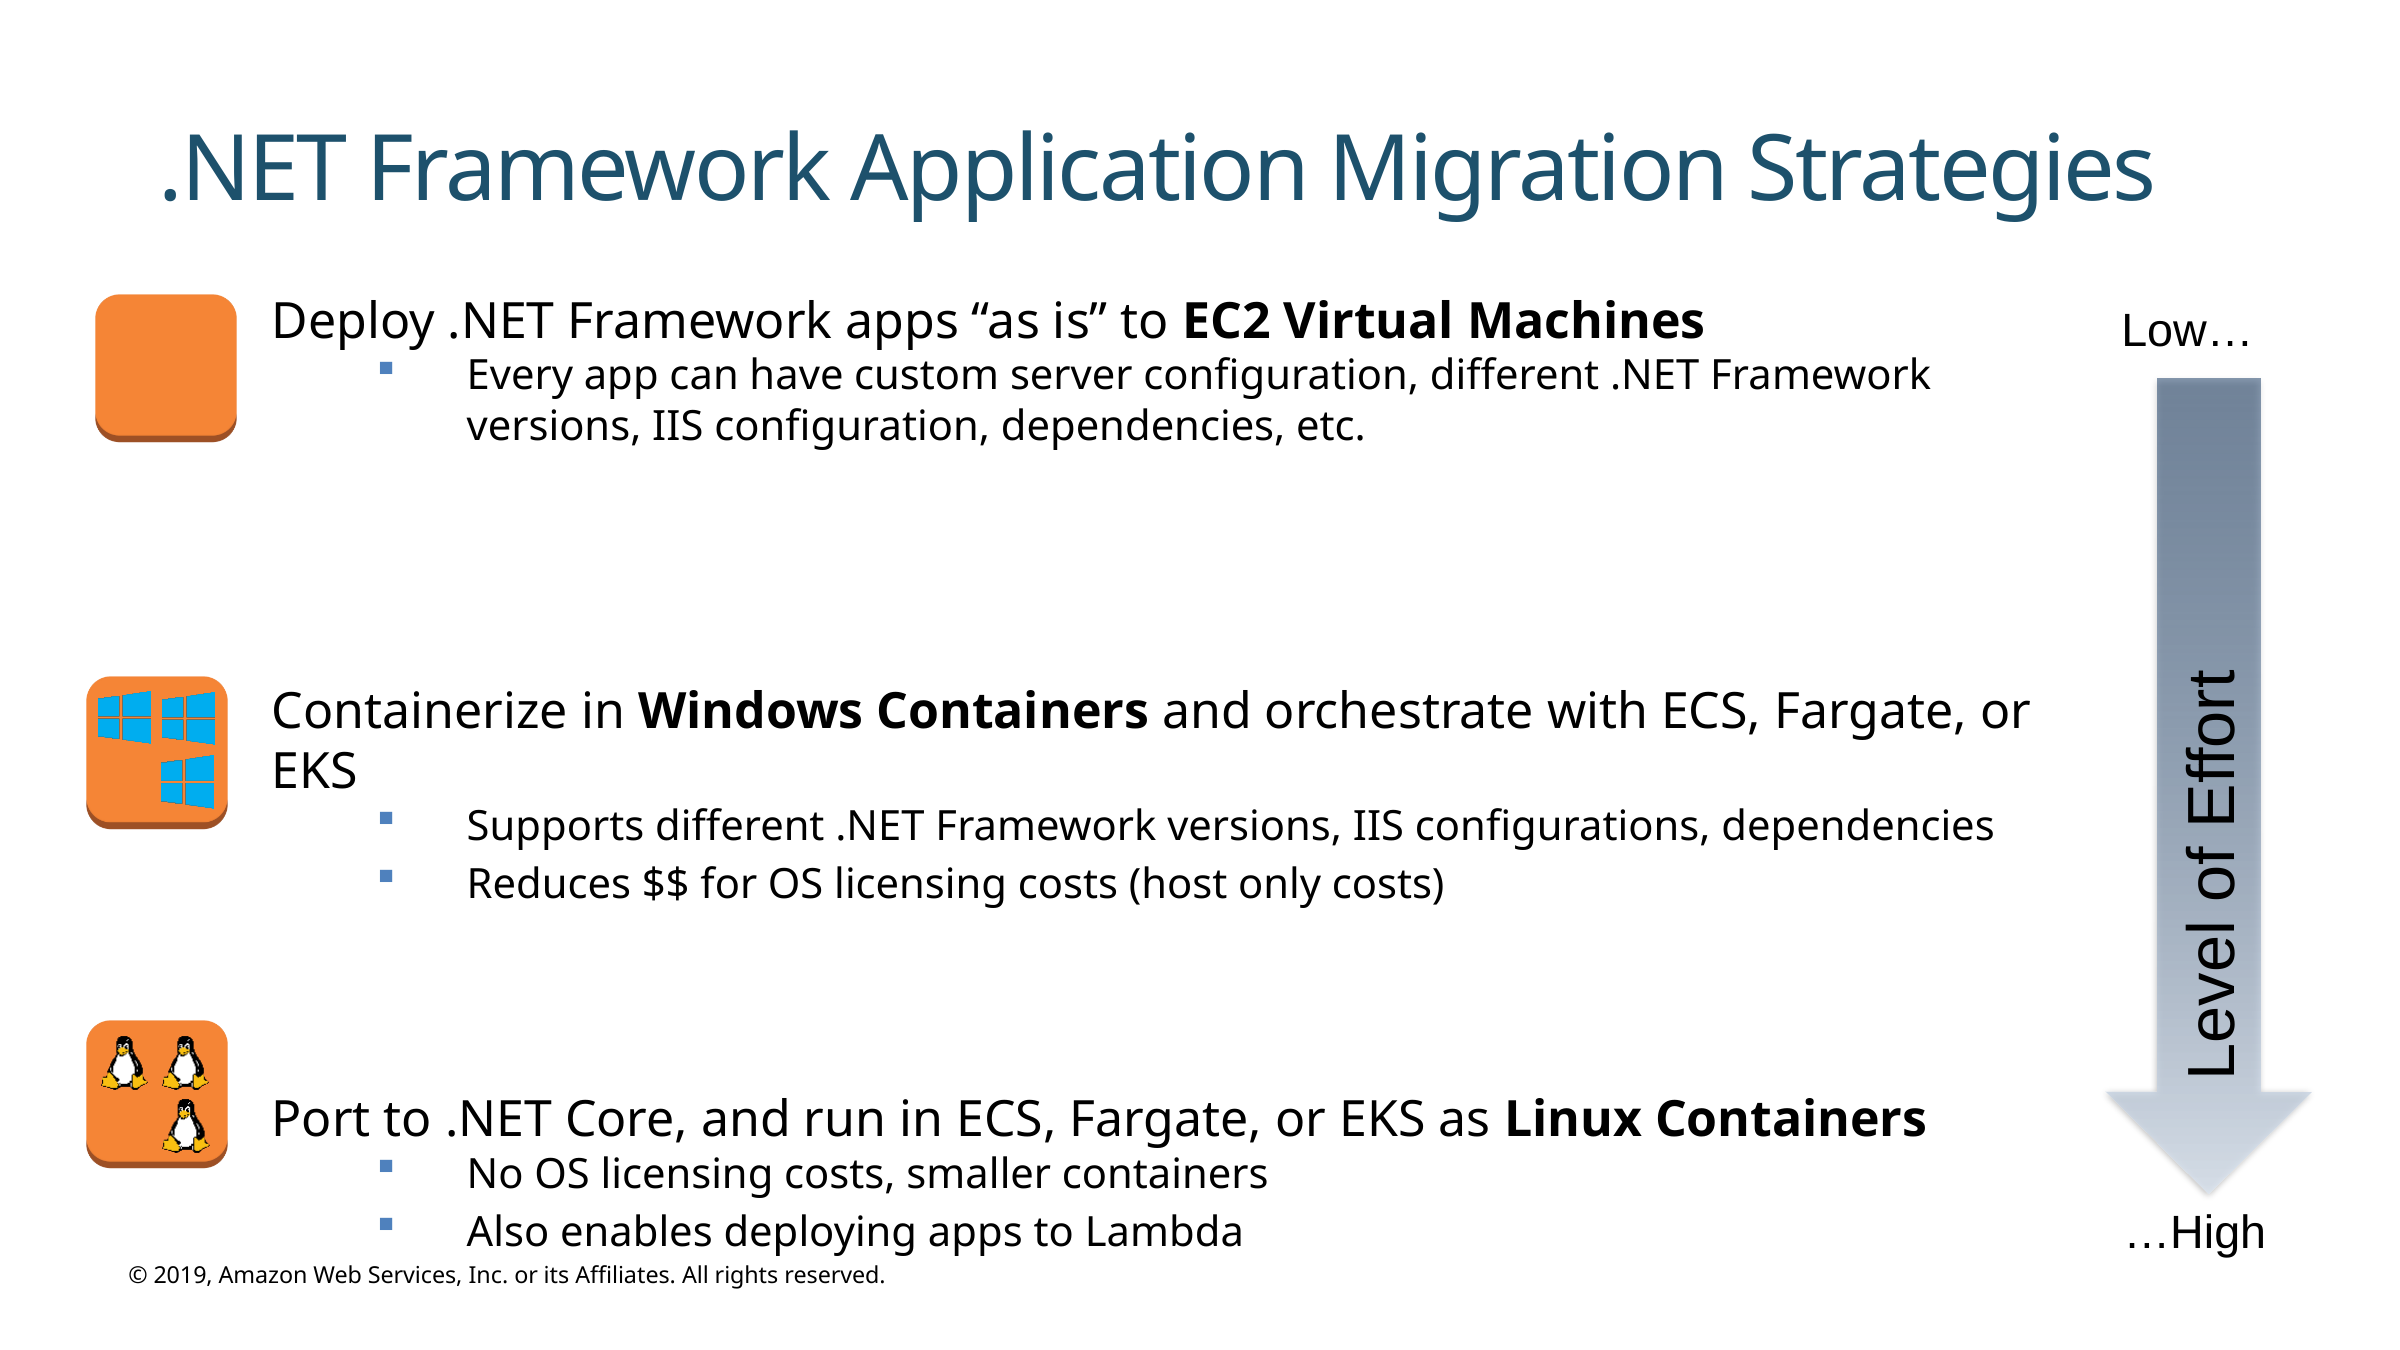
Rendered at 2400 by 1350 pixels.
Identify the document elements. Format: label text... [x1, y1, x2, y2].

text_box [85, 1020, 230, 1170]
text_box Deploy .NET Framework apps “as is” to EC2 Virtual Machines Every app can have custom server configuration, different .NET Framework versions, IIS configuration, dependencies, etc. Containerize in Windows Containers and orchestrate with ECS, Fargate, or EKS Supports different .NET Framework versions, IIS configurations, dependencies Reduces $$ for OS licensing costs (host only costs) Port to .NET Core, and run in ECS, Fargate, or EKS as Linux Containers No OS licensing costs, smaller containers Also enables deploying apps to Lambda [166, 280, 2102, 1219]
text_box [2105, 292, 2312, 1194]
text_box …High [2108, 1202, 2282, 1266]
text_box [85, 676, 230, 830]
text_box .NET Framework Application Migration Strategies [144, 113, 2298, 230]
picture [94, 294, 238, 444]
